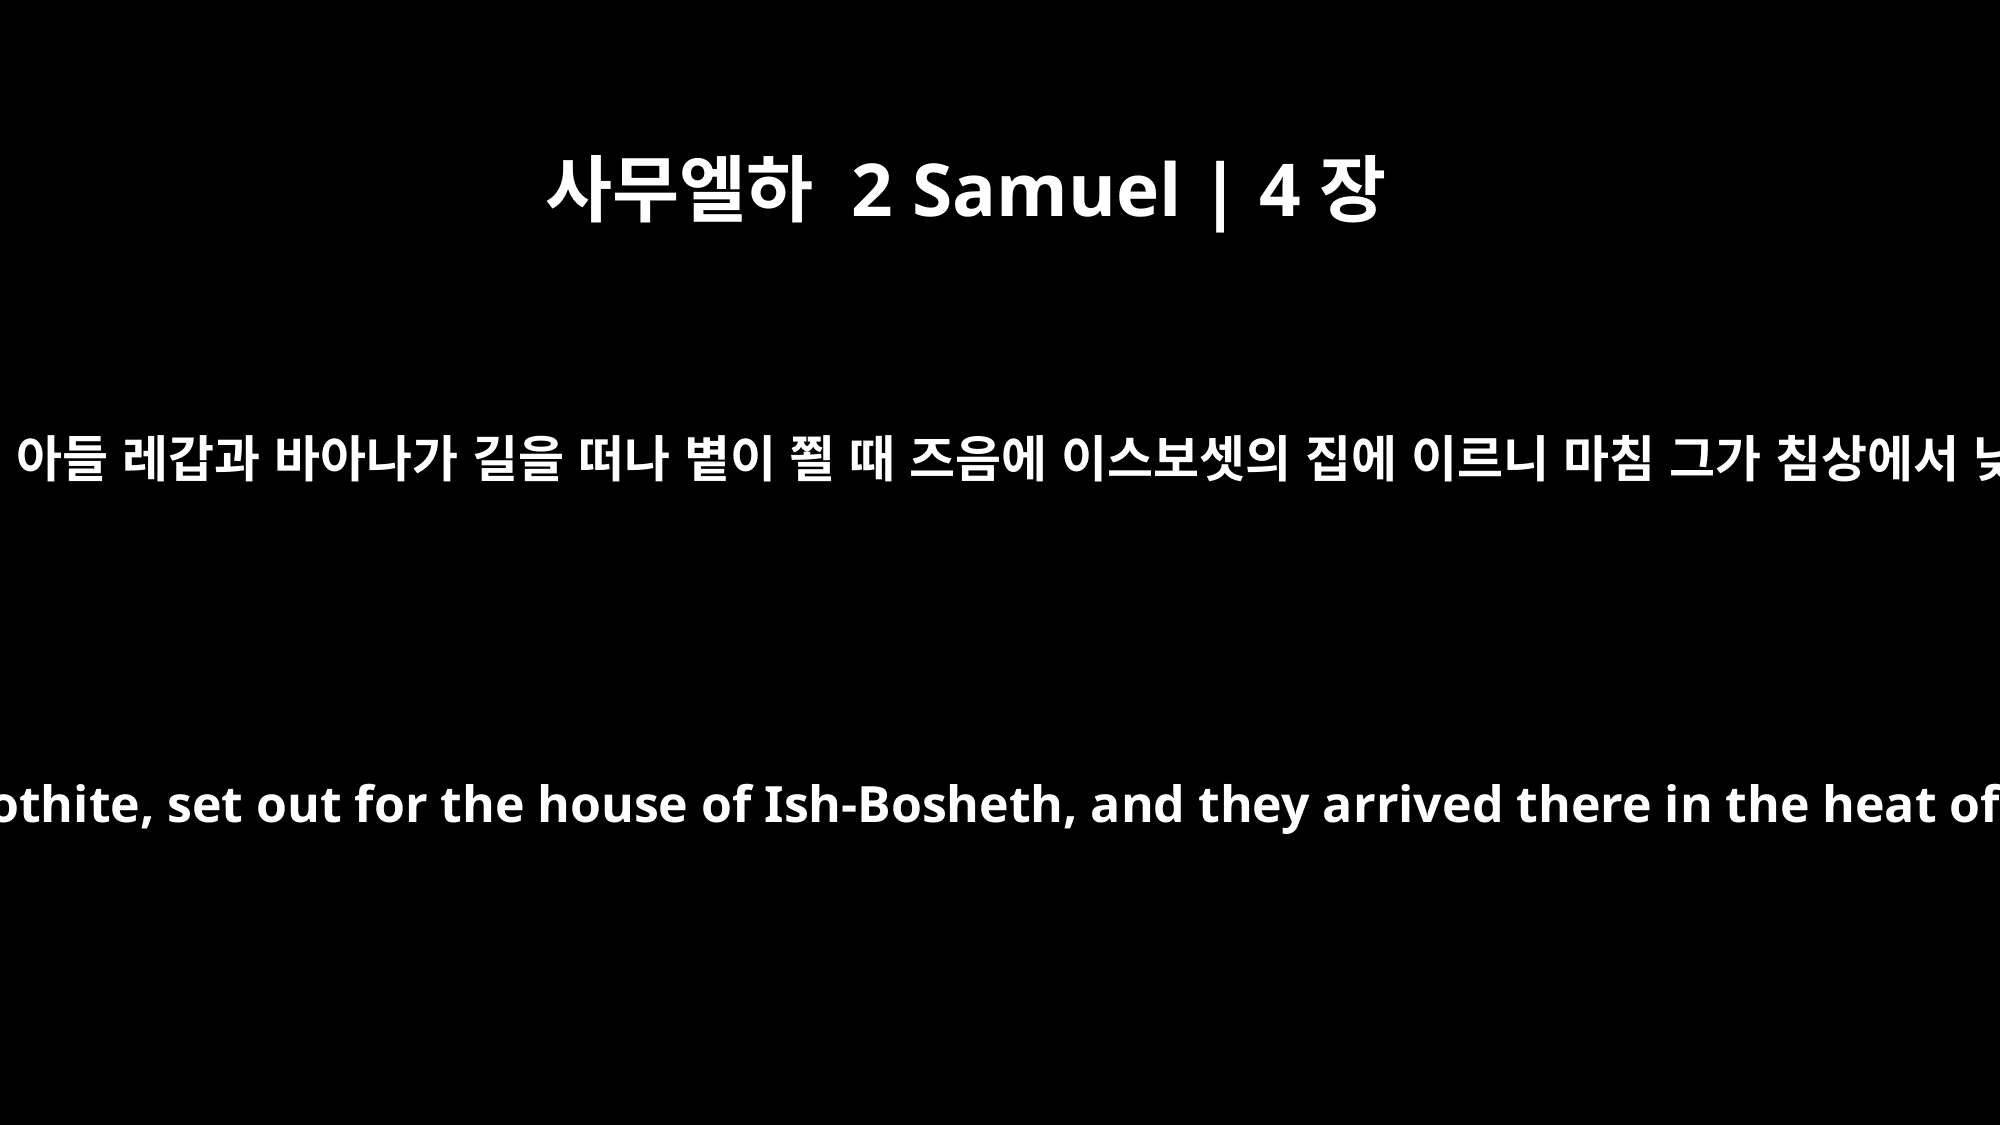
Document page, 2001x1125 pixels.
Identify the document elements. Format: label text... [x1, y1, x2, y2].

text_box Now Recab and Baanah, the sons of Rimmon the Beerothite, set out for the house of Ish-Bosheth, and they arrived there in the heat of the day while he was taking his noonday rest. [0, 764, 2000, 840]
text_box 사무엘하 2 Samuel | 4장 [530, 136, 1402, 239]
text_box 5 브에롯 사람 림몬의 아들 레갑과 바아나가 길을 떠나 볕이 쬘 때 즈음에 이스보셋의 집에 이르니 마침 그가 침상에서 낮잠을 자는지라 [0, 359, 2000, 495]
